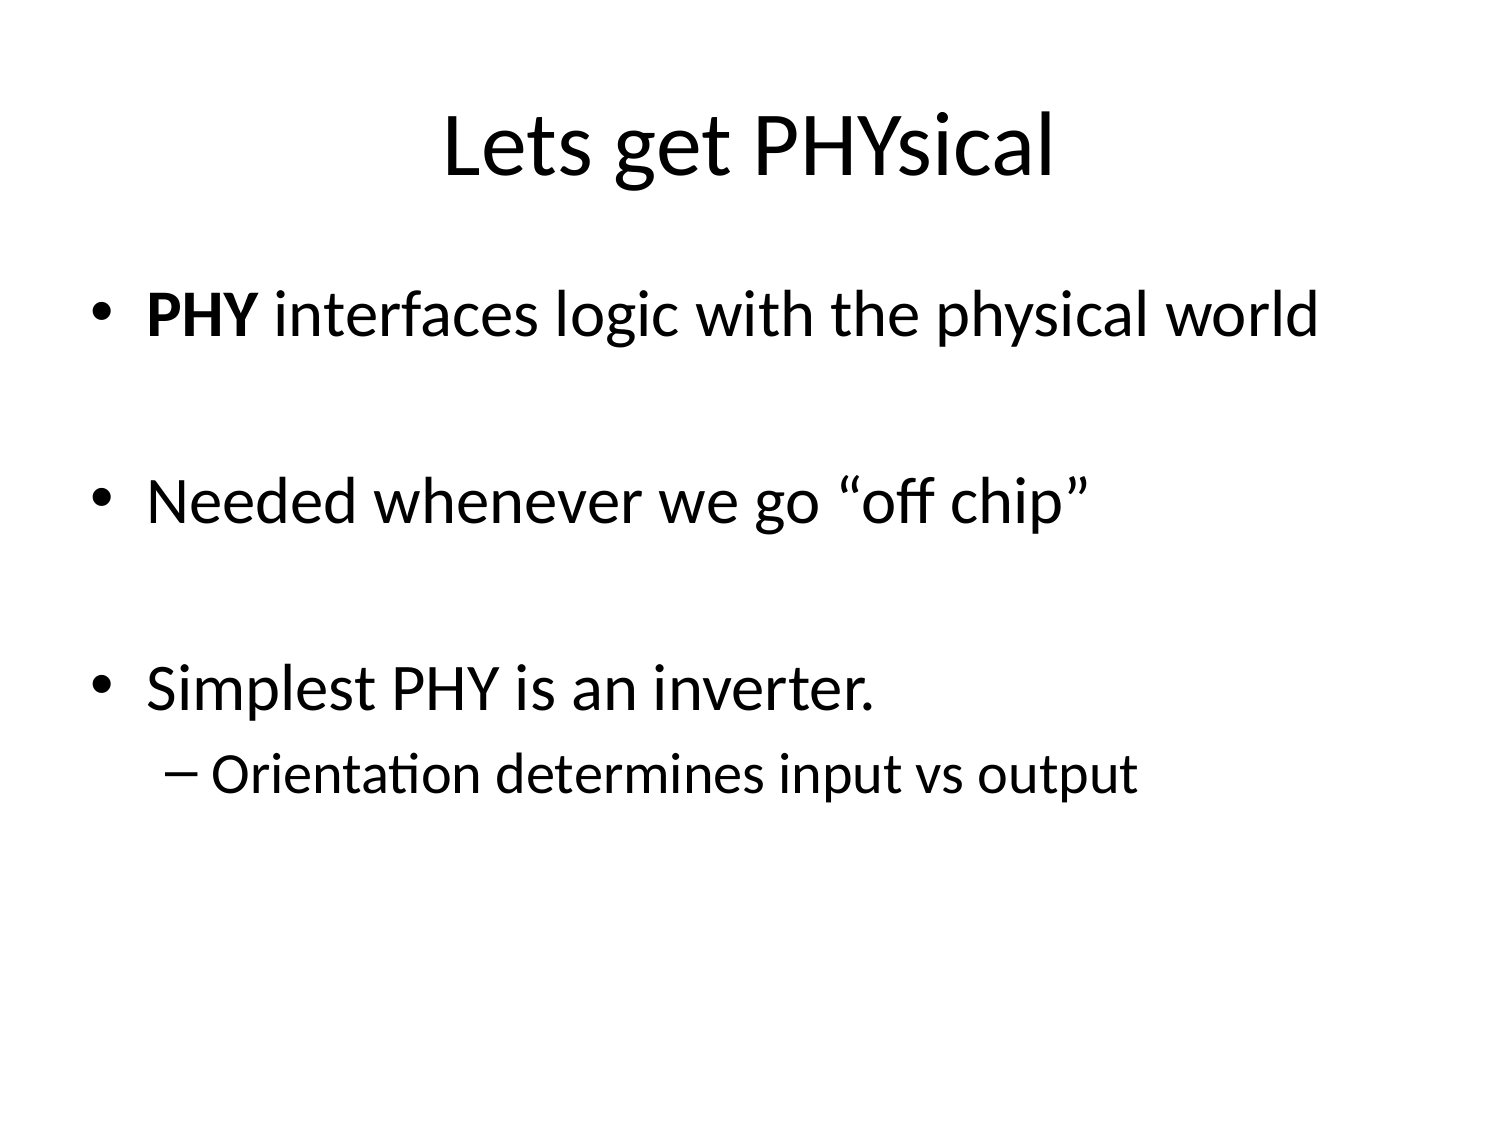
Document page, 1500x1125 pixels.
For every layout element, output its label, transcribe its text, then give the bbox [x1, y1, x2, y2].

title Lets get PHYsical [75, 45, 1425, 233]
list PHY interfaces logic with the physical world Needed whenever we go “off chip” Simplest PHY is an inverter. Orientation determines input vs output [75, 262, 1425, 1005]
